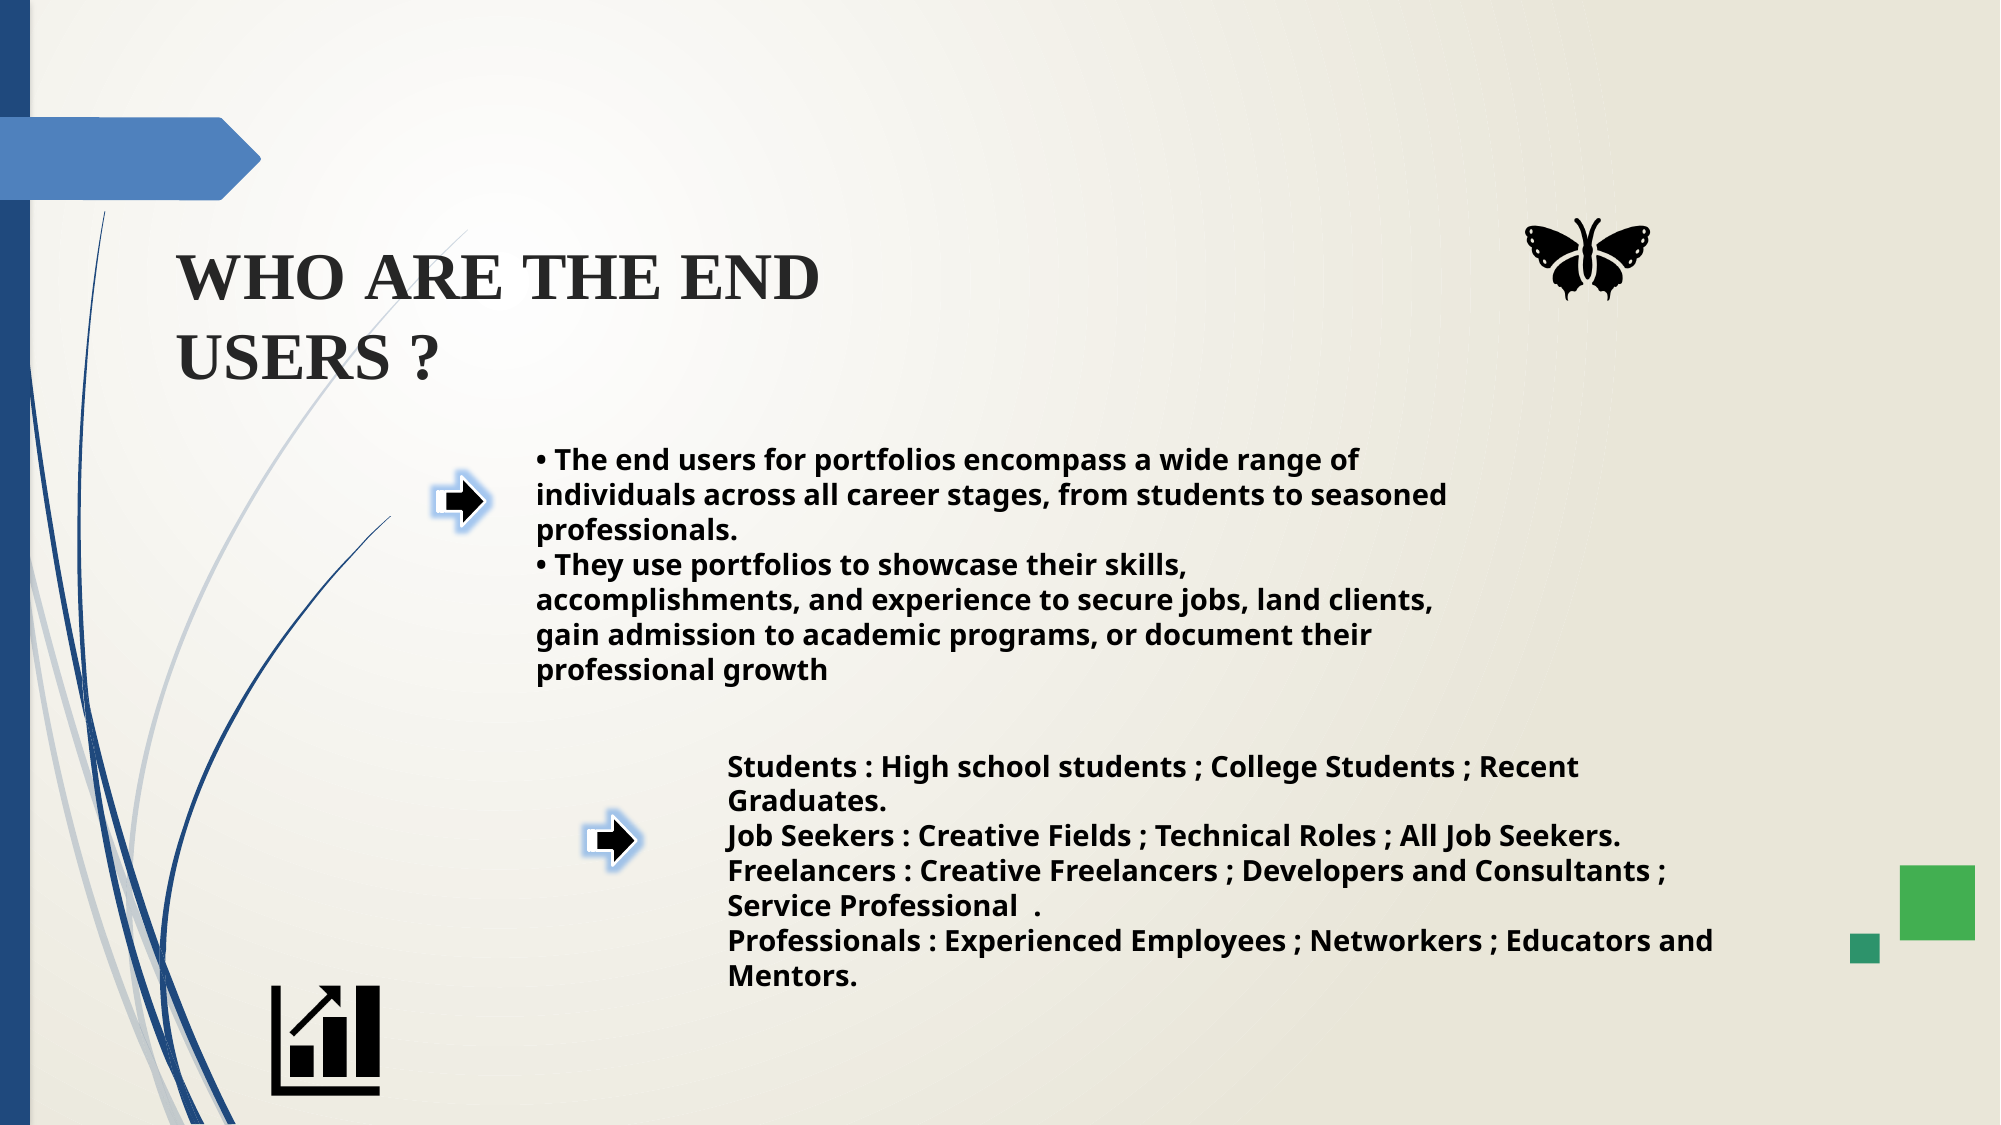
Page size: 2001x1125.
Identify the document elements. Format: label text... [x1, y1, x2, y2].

text_box [1850, 933, 1880, 964]
picture [249, 964, 401, 1116]
picture [1512, 184, 1663, 335]
title WHO ARE THE END USERS ? [173, 230, 997, 421]
text_box • The end users for portfolios encompass a wide range of individuals across all career stages, from students to seasoned professionals. • They use portfolios to showcase their skills, accomplishments, and experience to secure jobs, land clients, gain admission to academic programs, or document their professional growth [521, 433, 1472, 694]
text_box [587, 814, 638, 867]
text_box [436, 475, 487, 528]
text_box Students : High school students ; College Students ; Recent Graduates. Job Seekers : Creative Fields ; Technical Roles ; All Job Seekers. Freelancers : Creative Freelancers ; Developers and Consultants ; Service Professional . Professionals : Experienced Employees ; Networkers ; Educators and Mentors. [712, 740, 1750, 1000]
text_box [1899, 865, 1975, 941]
